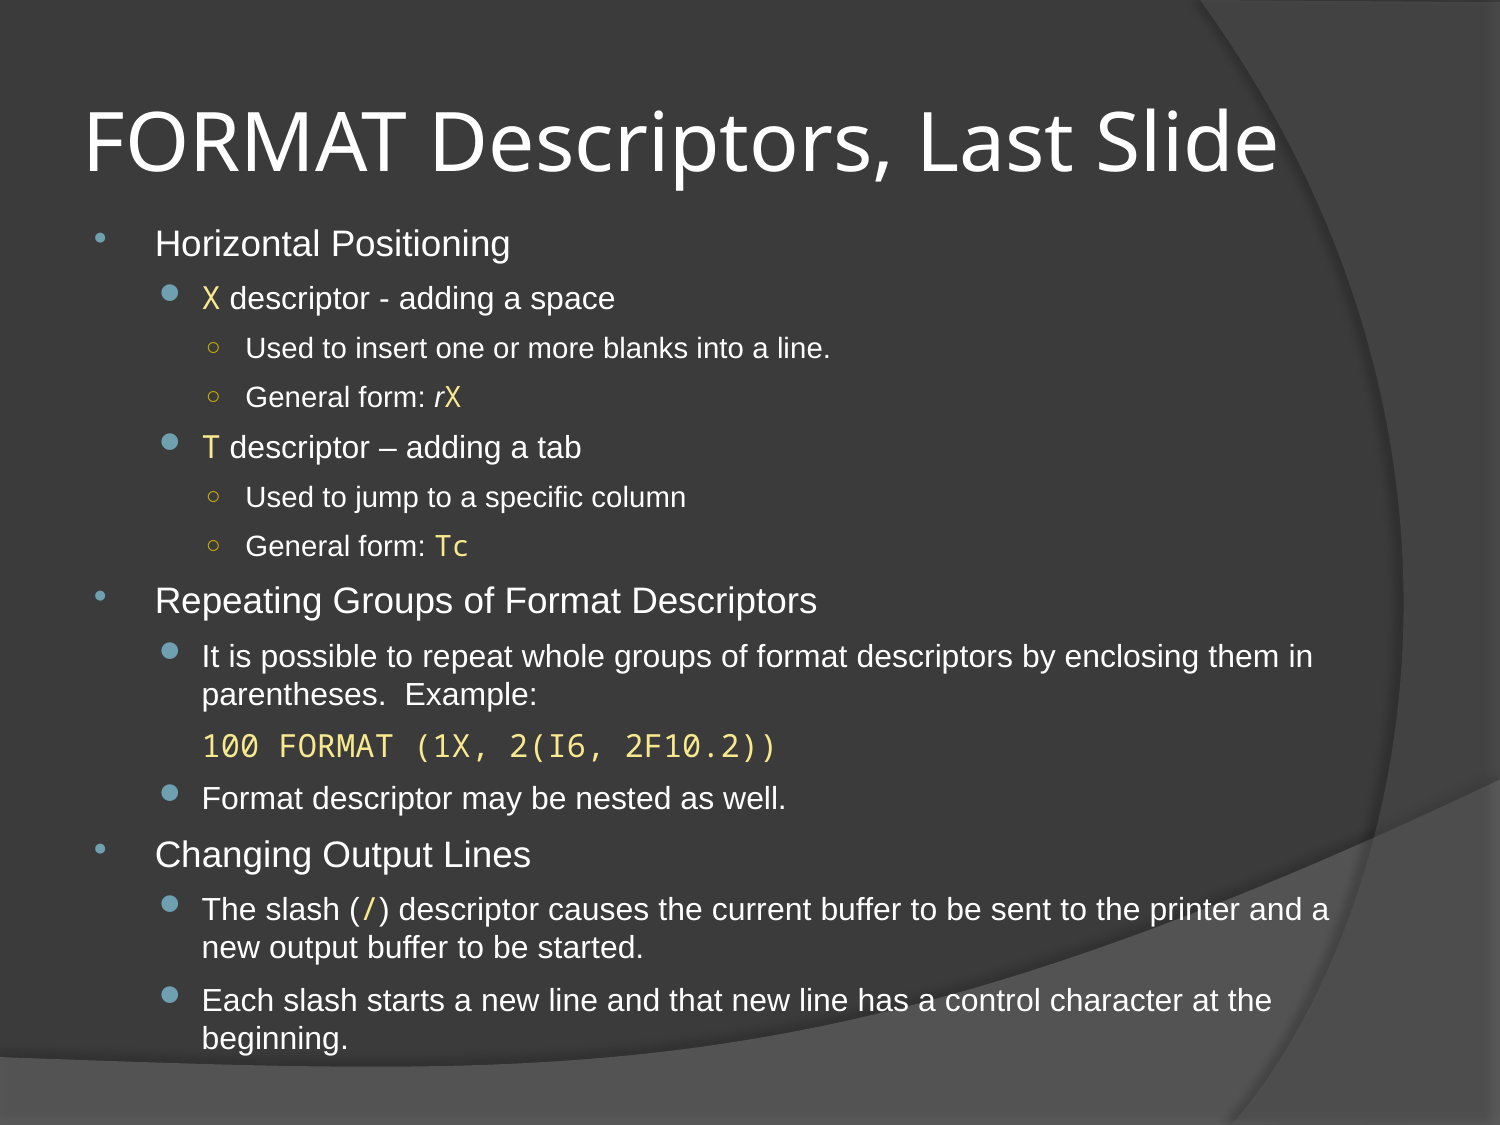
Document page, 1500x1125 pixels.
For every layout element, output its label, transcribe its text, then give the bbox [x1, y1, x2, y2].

list Horizontal Positioning X descriptor - adding a space Used to insert one or more blanks into a line. General form: rX T descriptor – adding a tab Used to jump to a specific column General form: Tc Repeating Groups of Format Descriptors It is possible to repeat whole groups of format descriptors by enclosing them in parentheses. Example: 100 FORMAT (1X, 2(I6, 2F10.2)) Format descriptor may be nested as well. Changing Output Lines The slash (/) descriptor causes the current buffer to be sent to the printer and a new output buffer to be started. Each slash starts a new line and that new line has a control character at the beginning. [75, 212, 1350, 1075]
title FORMAT Descriptors, Last Slide [75, 45, 1300, 212]
